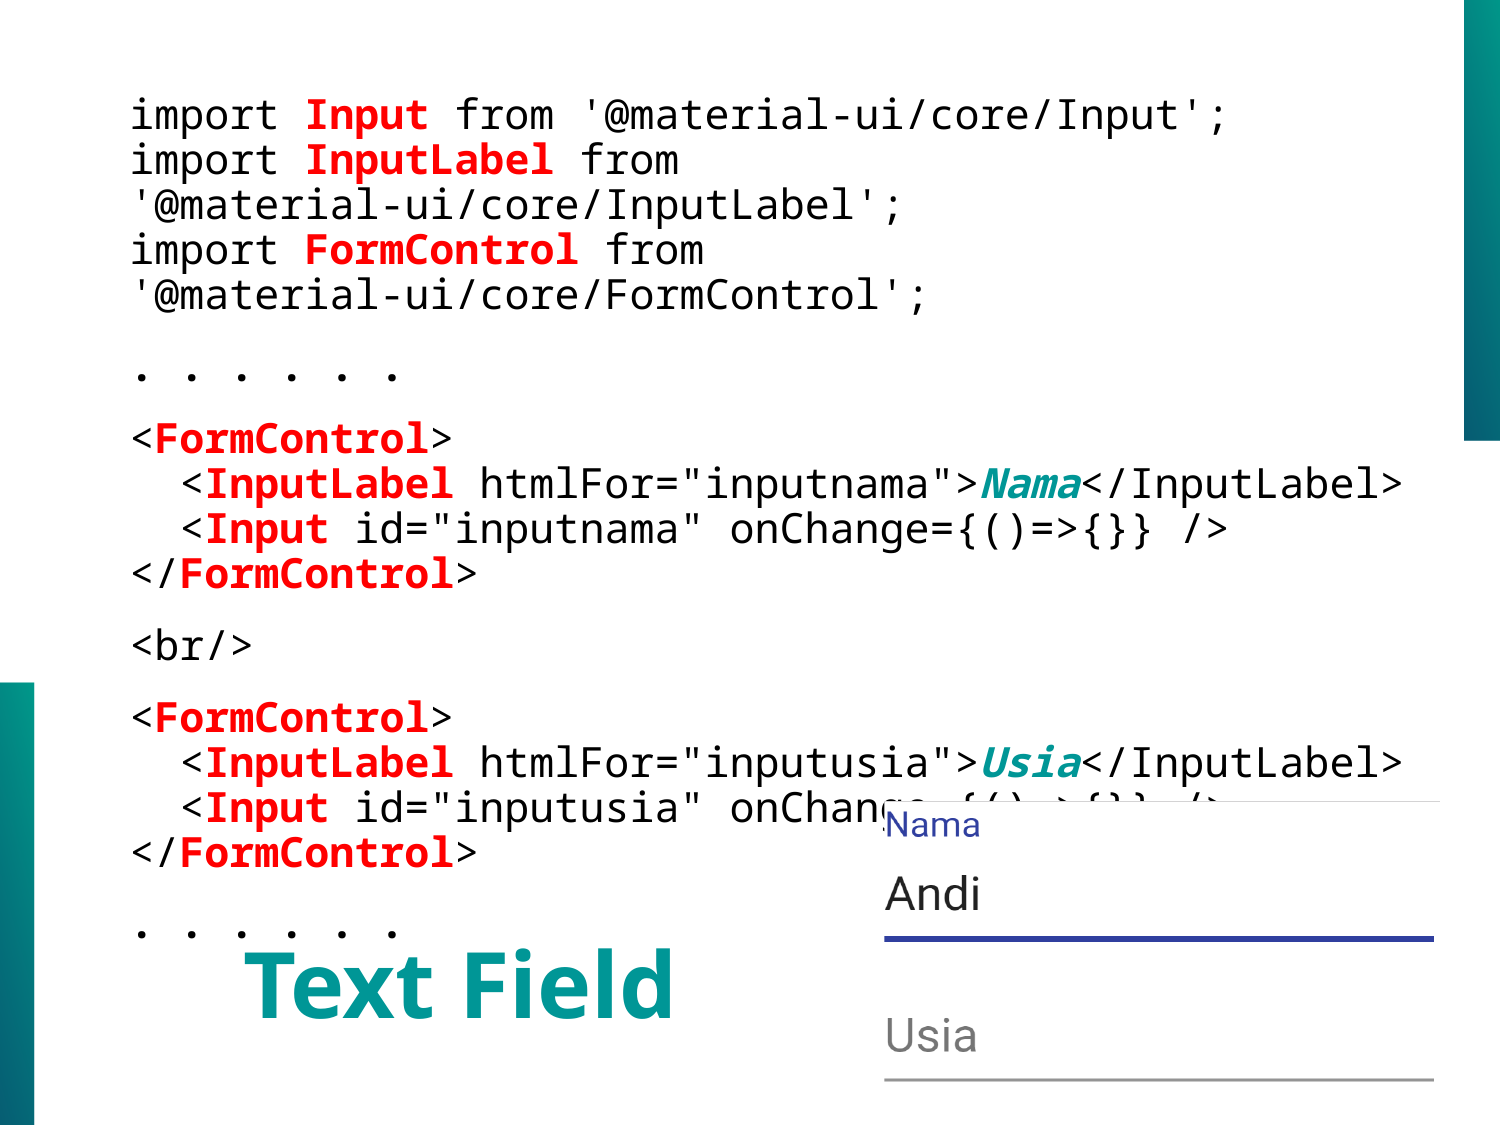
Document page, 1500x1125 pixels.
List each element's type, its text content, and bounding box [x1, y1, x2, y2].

text_box Text Field [110, 923, 811, 1055]
text_box import Input from '@material-ui/core/Input'; import InputLabel from '@material-ui/core/InputLabel'; import FormControl from '@material-ui/core/FormControl'; . . . . . . <FormControl> <InputLabel htmlFor="inputnama">Nama</InputLabel> <Input id="inputnama" onChange={()=>{}} /> </FormControl> <br/> <FormControl> <InputLabel htmlFor="inputusia">Usia</InputLabel> <Input id="inputusia" onChange={()=>{}} /> </FormControl> . . . . . . [114, 85, 1465, 961]
picture [0, 0, 1500, 1125]
